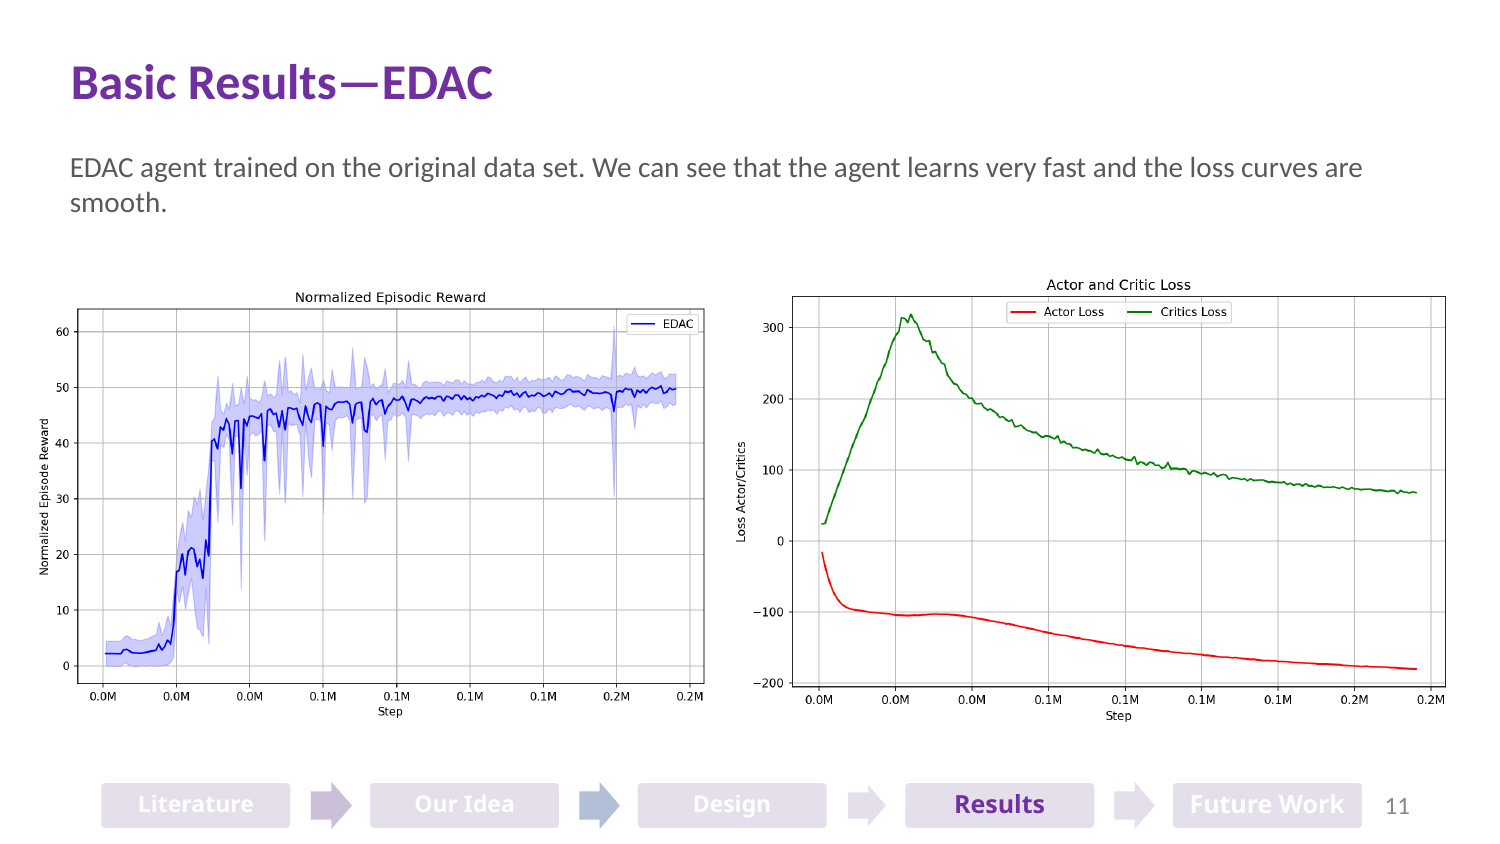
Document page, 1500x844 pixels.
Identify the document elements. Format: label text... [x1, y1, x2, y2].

picture [21, 272, 1461, 731]
text_box Basic Results—EDAC [55, 42, 1074, 118]
text_box EDAC agent trained on the original data set. We can see that the agent learns very fast and the loss curves are smooth. [54, 140, 1461, 261]
slide_number ‹#› [1366, 782, 1425, 827]
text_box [100, 781, 1364, 830]
